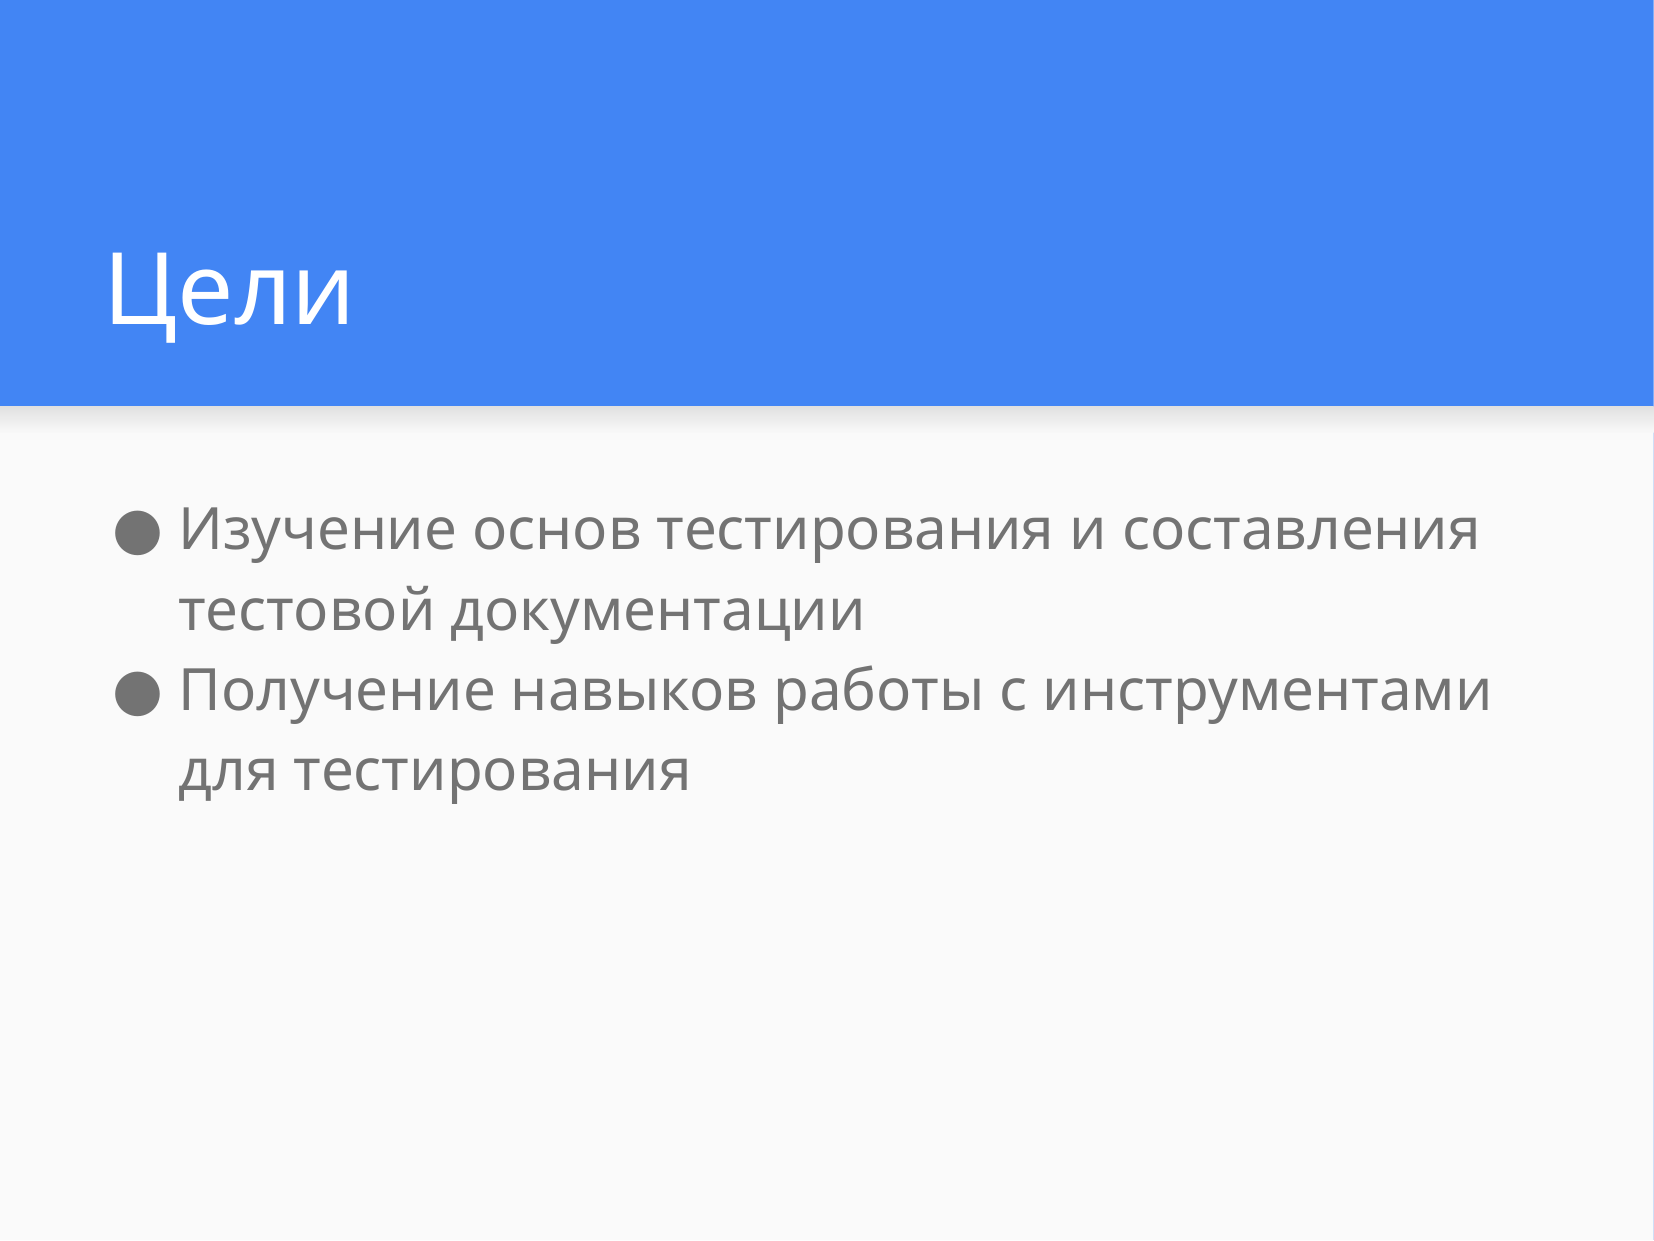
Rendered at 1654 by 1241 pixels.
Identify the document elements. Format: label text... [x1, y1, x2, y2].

list Изучение основ тестирования и составления тестовой документации Получение навыков работы с инструментами для тестирования [85, 462, 1573, 1117]
title Цели [85, 178, 1573, 364]
